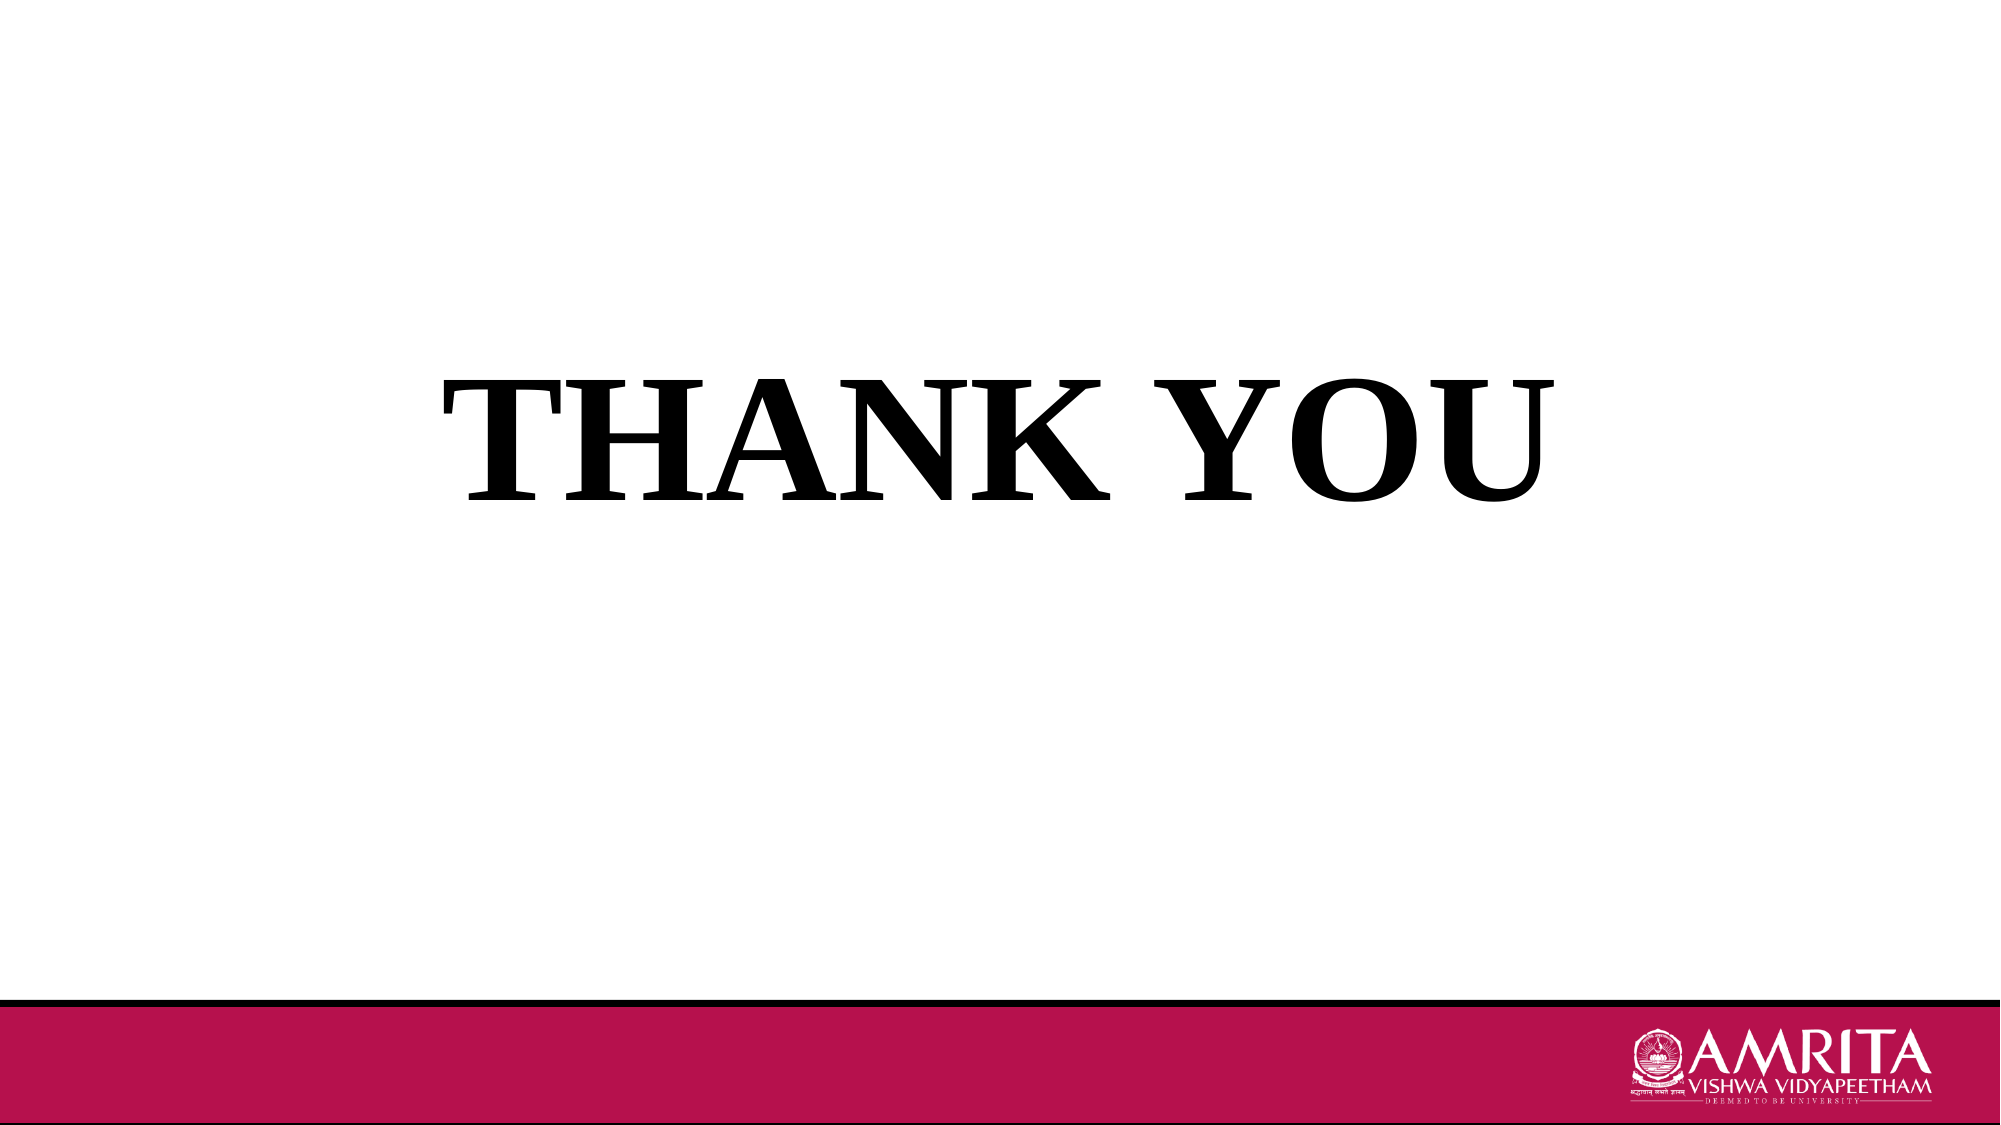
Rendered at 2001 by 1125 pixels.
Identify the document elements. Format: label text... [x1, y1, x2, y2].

picture [1622, 1011, 1940, 1113]
title THANK YOU [137, 299, 1863, 768]
